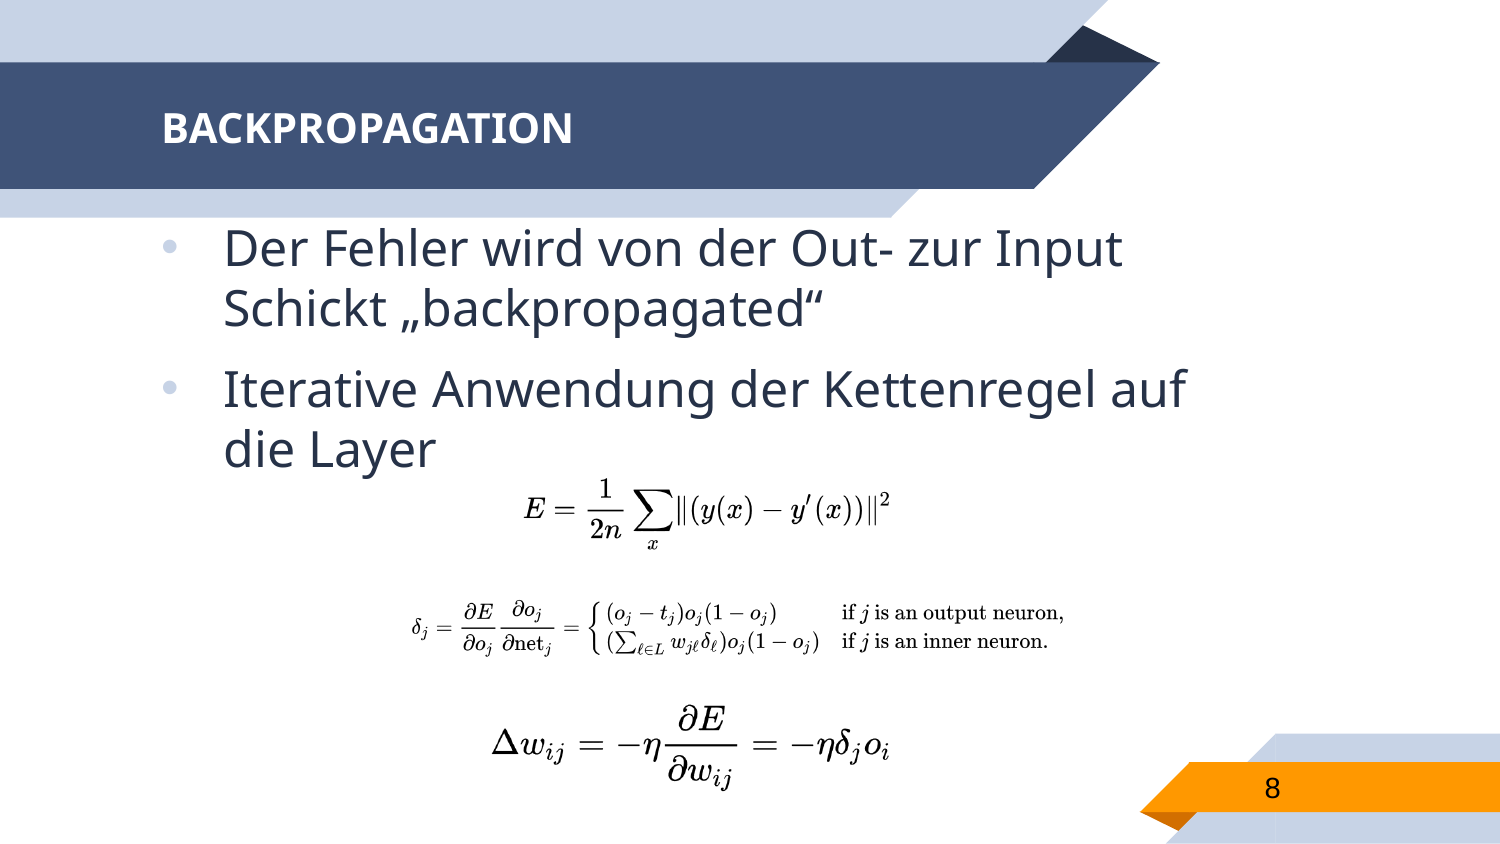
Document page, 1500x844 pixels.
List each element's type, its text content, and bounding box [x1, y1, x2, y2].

picture [411, 597, 1069, 659]
picture [490, 700, 894, 796]
picture [522, 475, 894, 556]
slide_number 8 [1249, 760, 1494, 813]
list Der Fehler wird von der Out- zur Input Schickt „backpropagated“ Iterative Anwendung der Kettenregel auf die Layer [133, 250, 1250, 767]
title BACKPROPAGATION [133, 64, 1035, 190]
